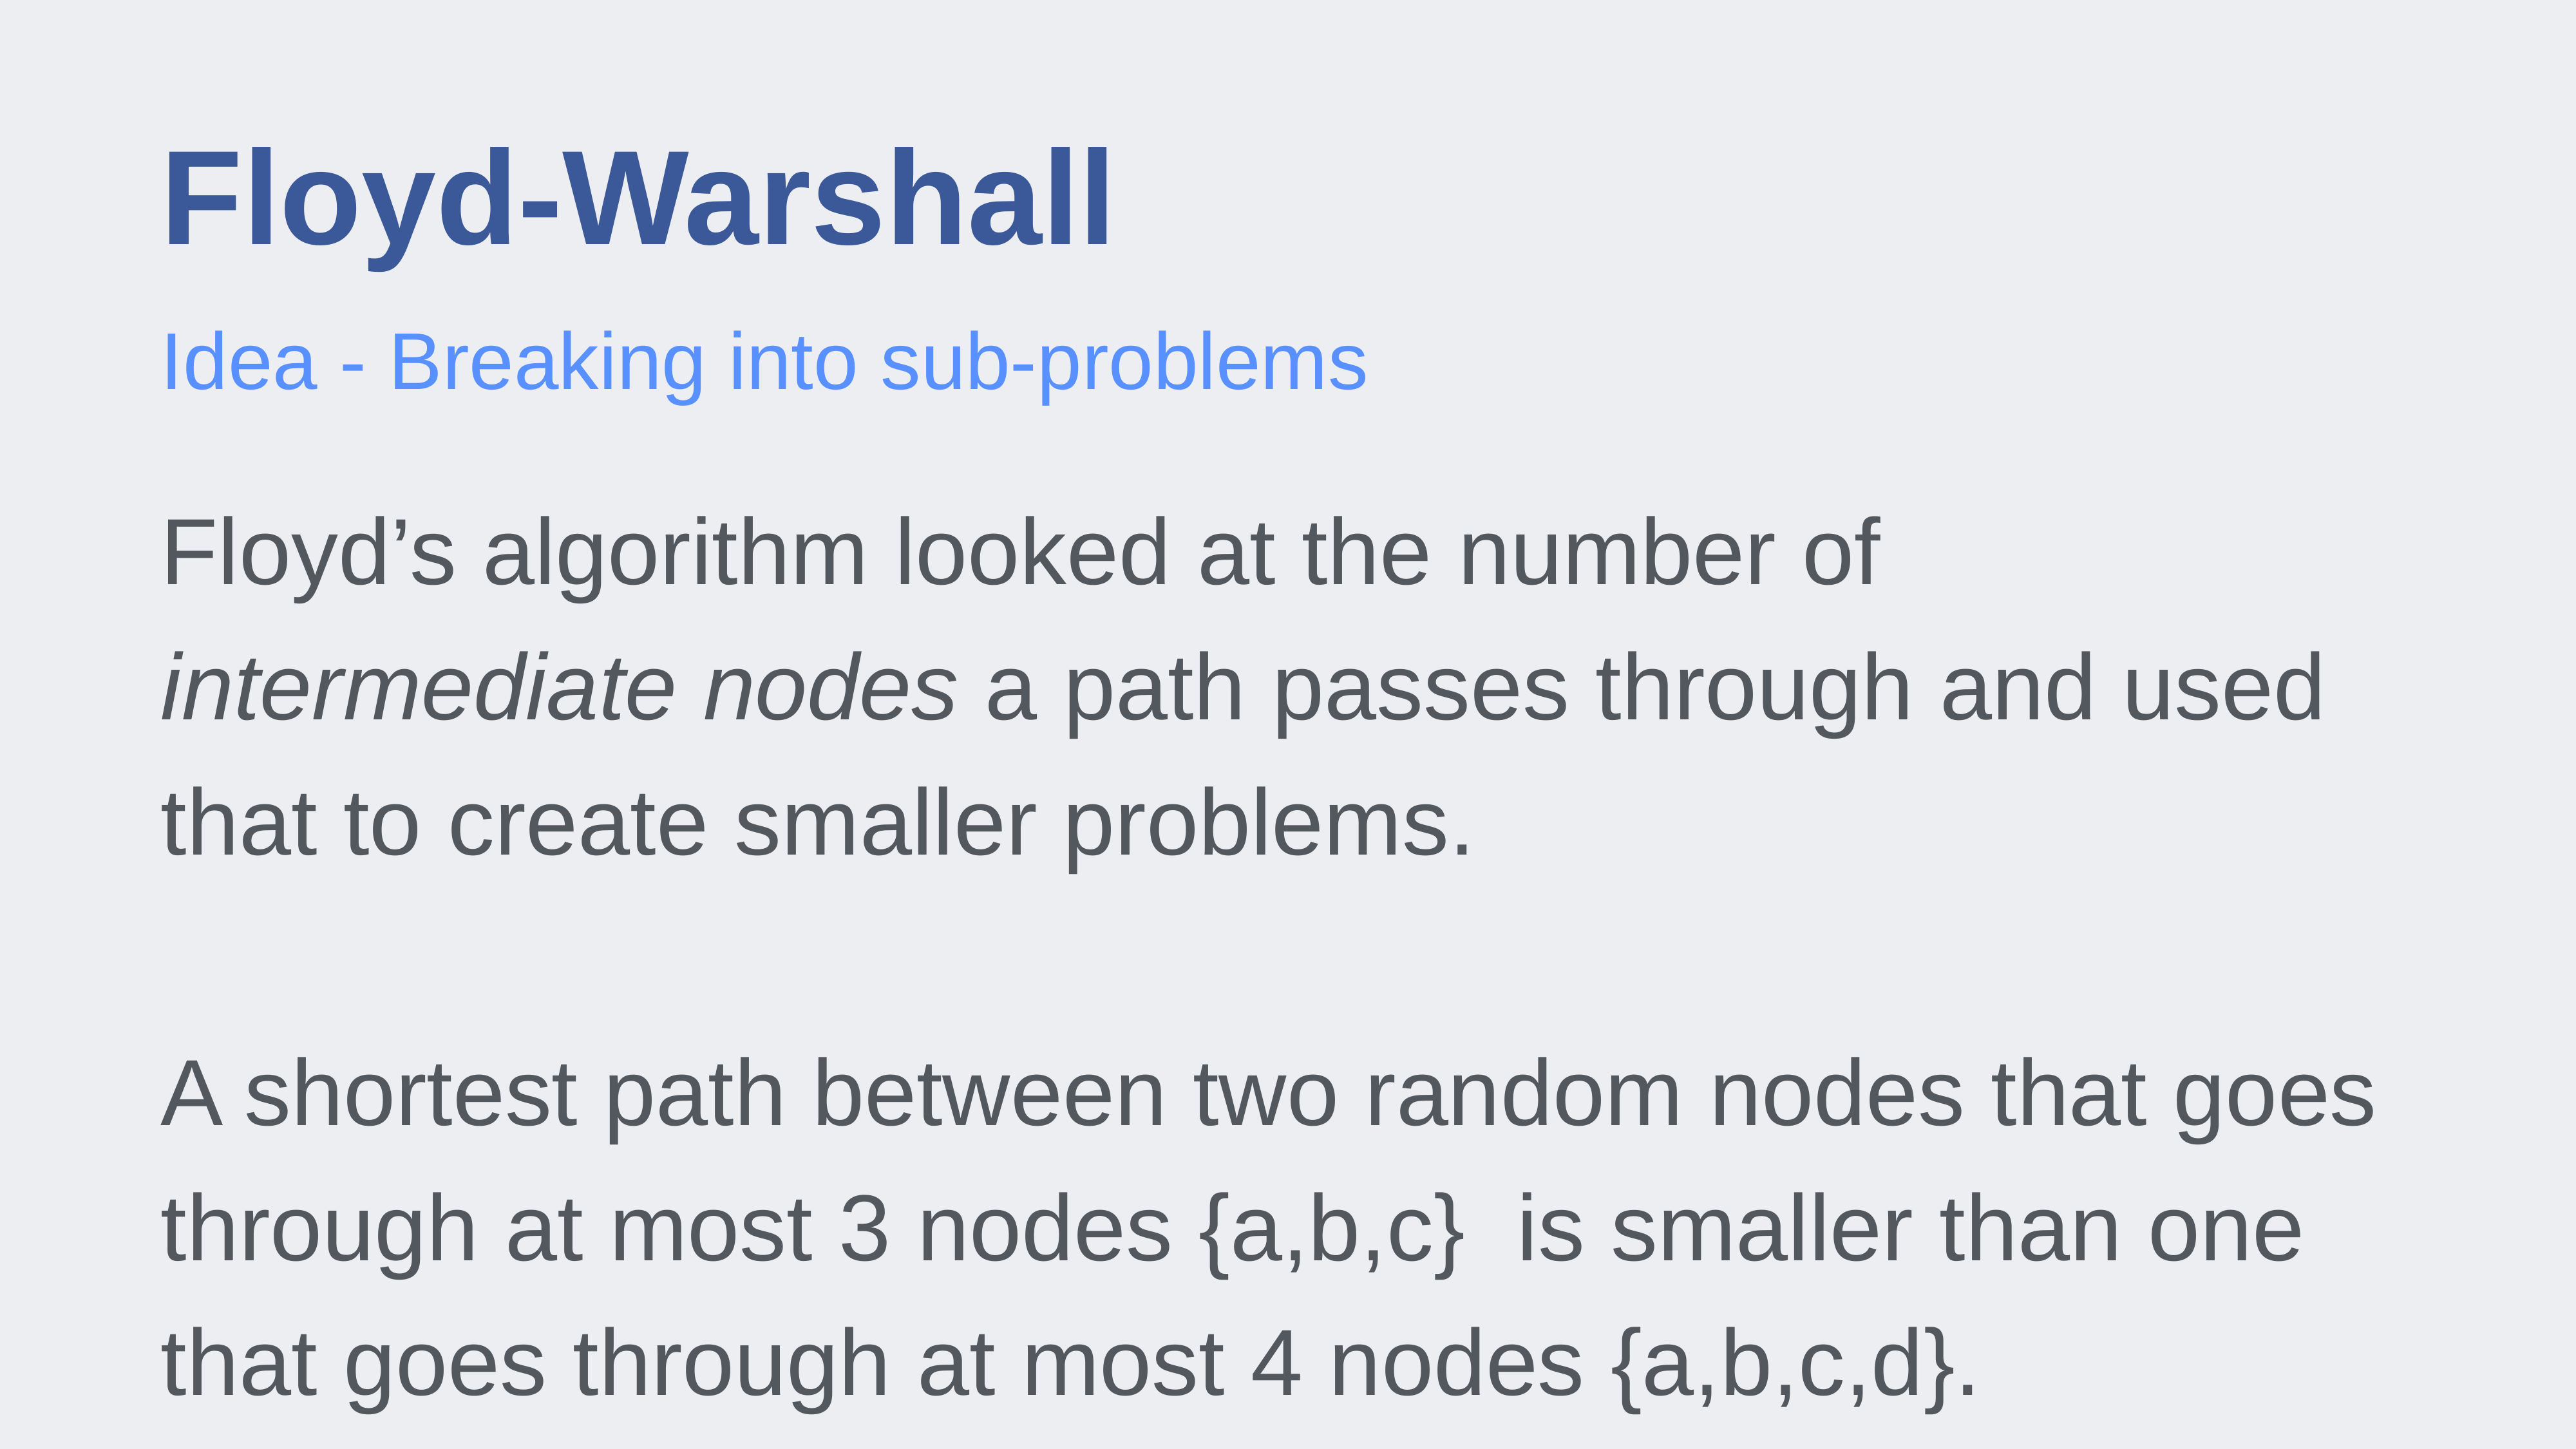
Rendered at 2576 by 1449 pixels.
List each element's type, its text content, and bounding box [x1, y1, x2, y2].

list Floyd’s algorithm looked at the number of intermediate nodes a path passes through and used that to create smaller problems. A shortest path between two random nodes that goes through at most 3 nodes {a,b,c} is smaller than one that goes through at most 4 nodes {a,b,c,d}. [160, 468, 2415, 1408]
title Floyd-Warshall [160, 109, 2415, 305]
list Idea - Breaking into sub-problems [160, 308, 2415, 427]
